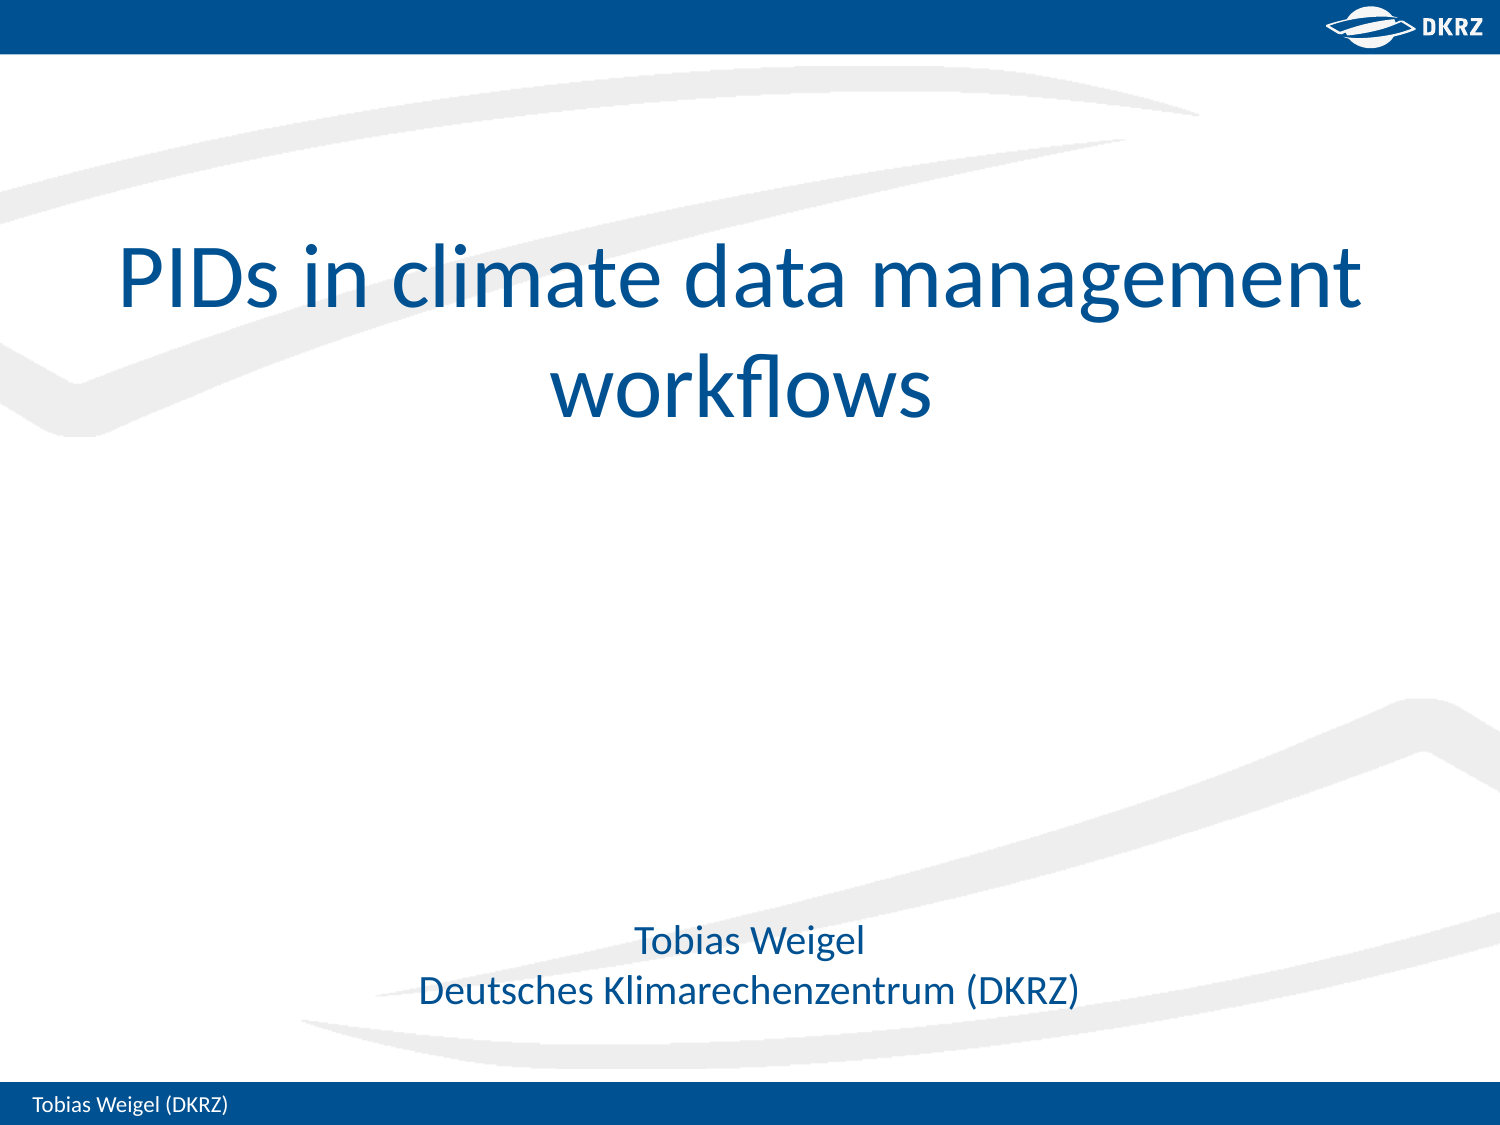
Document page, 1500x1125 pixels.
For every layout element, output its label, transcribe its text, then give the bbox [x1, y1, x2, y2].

title PIDs in climate data management workflows [41, 208, 1442, 445]
picture [0, 66, 1200, 437]
picture [302, 699, 1500, 1068]
